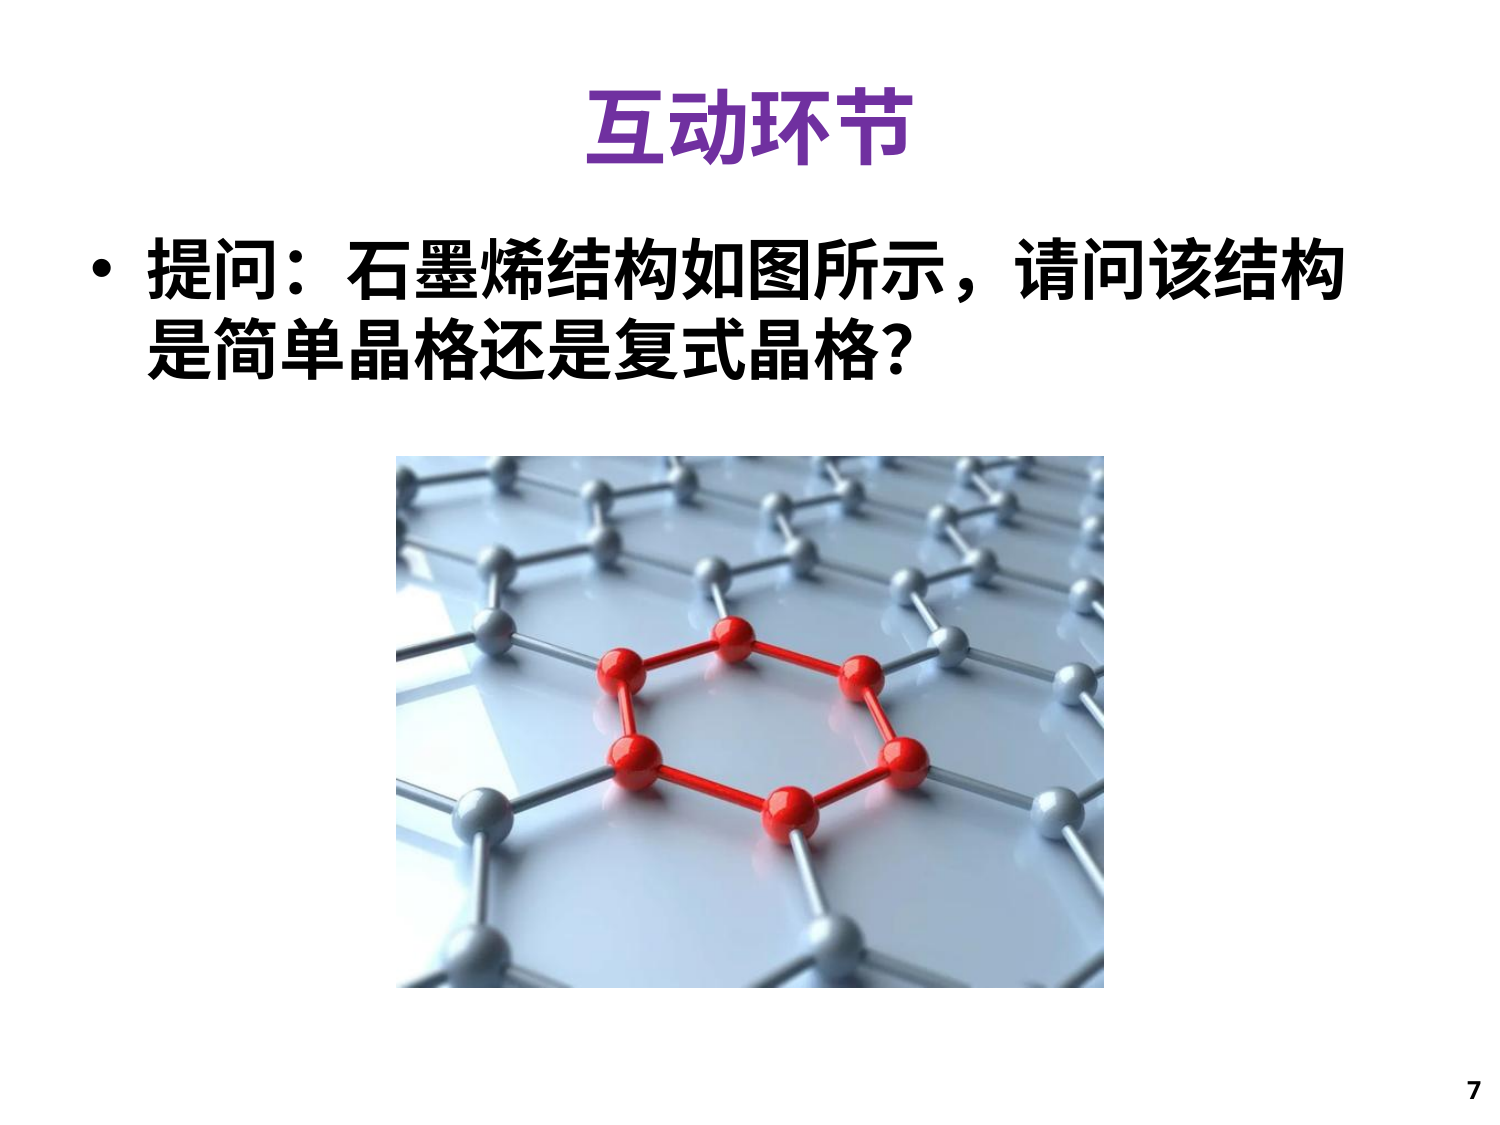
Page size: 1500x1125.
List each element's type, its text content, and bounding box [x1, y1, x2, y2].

slide_number 7 [1146, 1061, 1497, 1122]
picture [396, 455, 1104, 988]
list 提问：石墨烯结构如图所示，请问该结构是简单晶格还是复式晶格？ [75, 220, 1425, 1059]
title 互动环节 [75, 31, 1425, 219]
